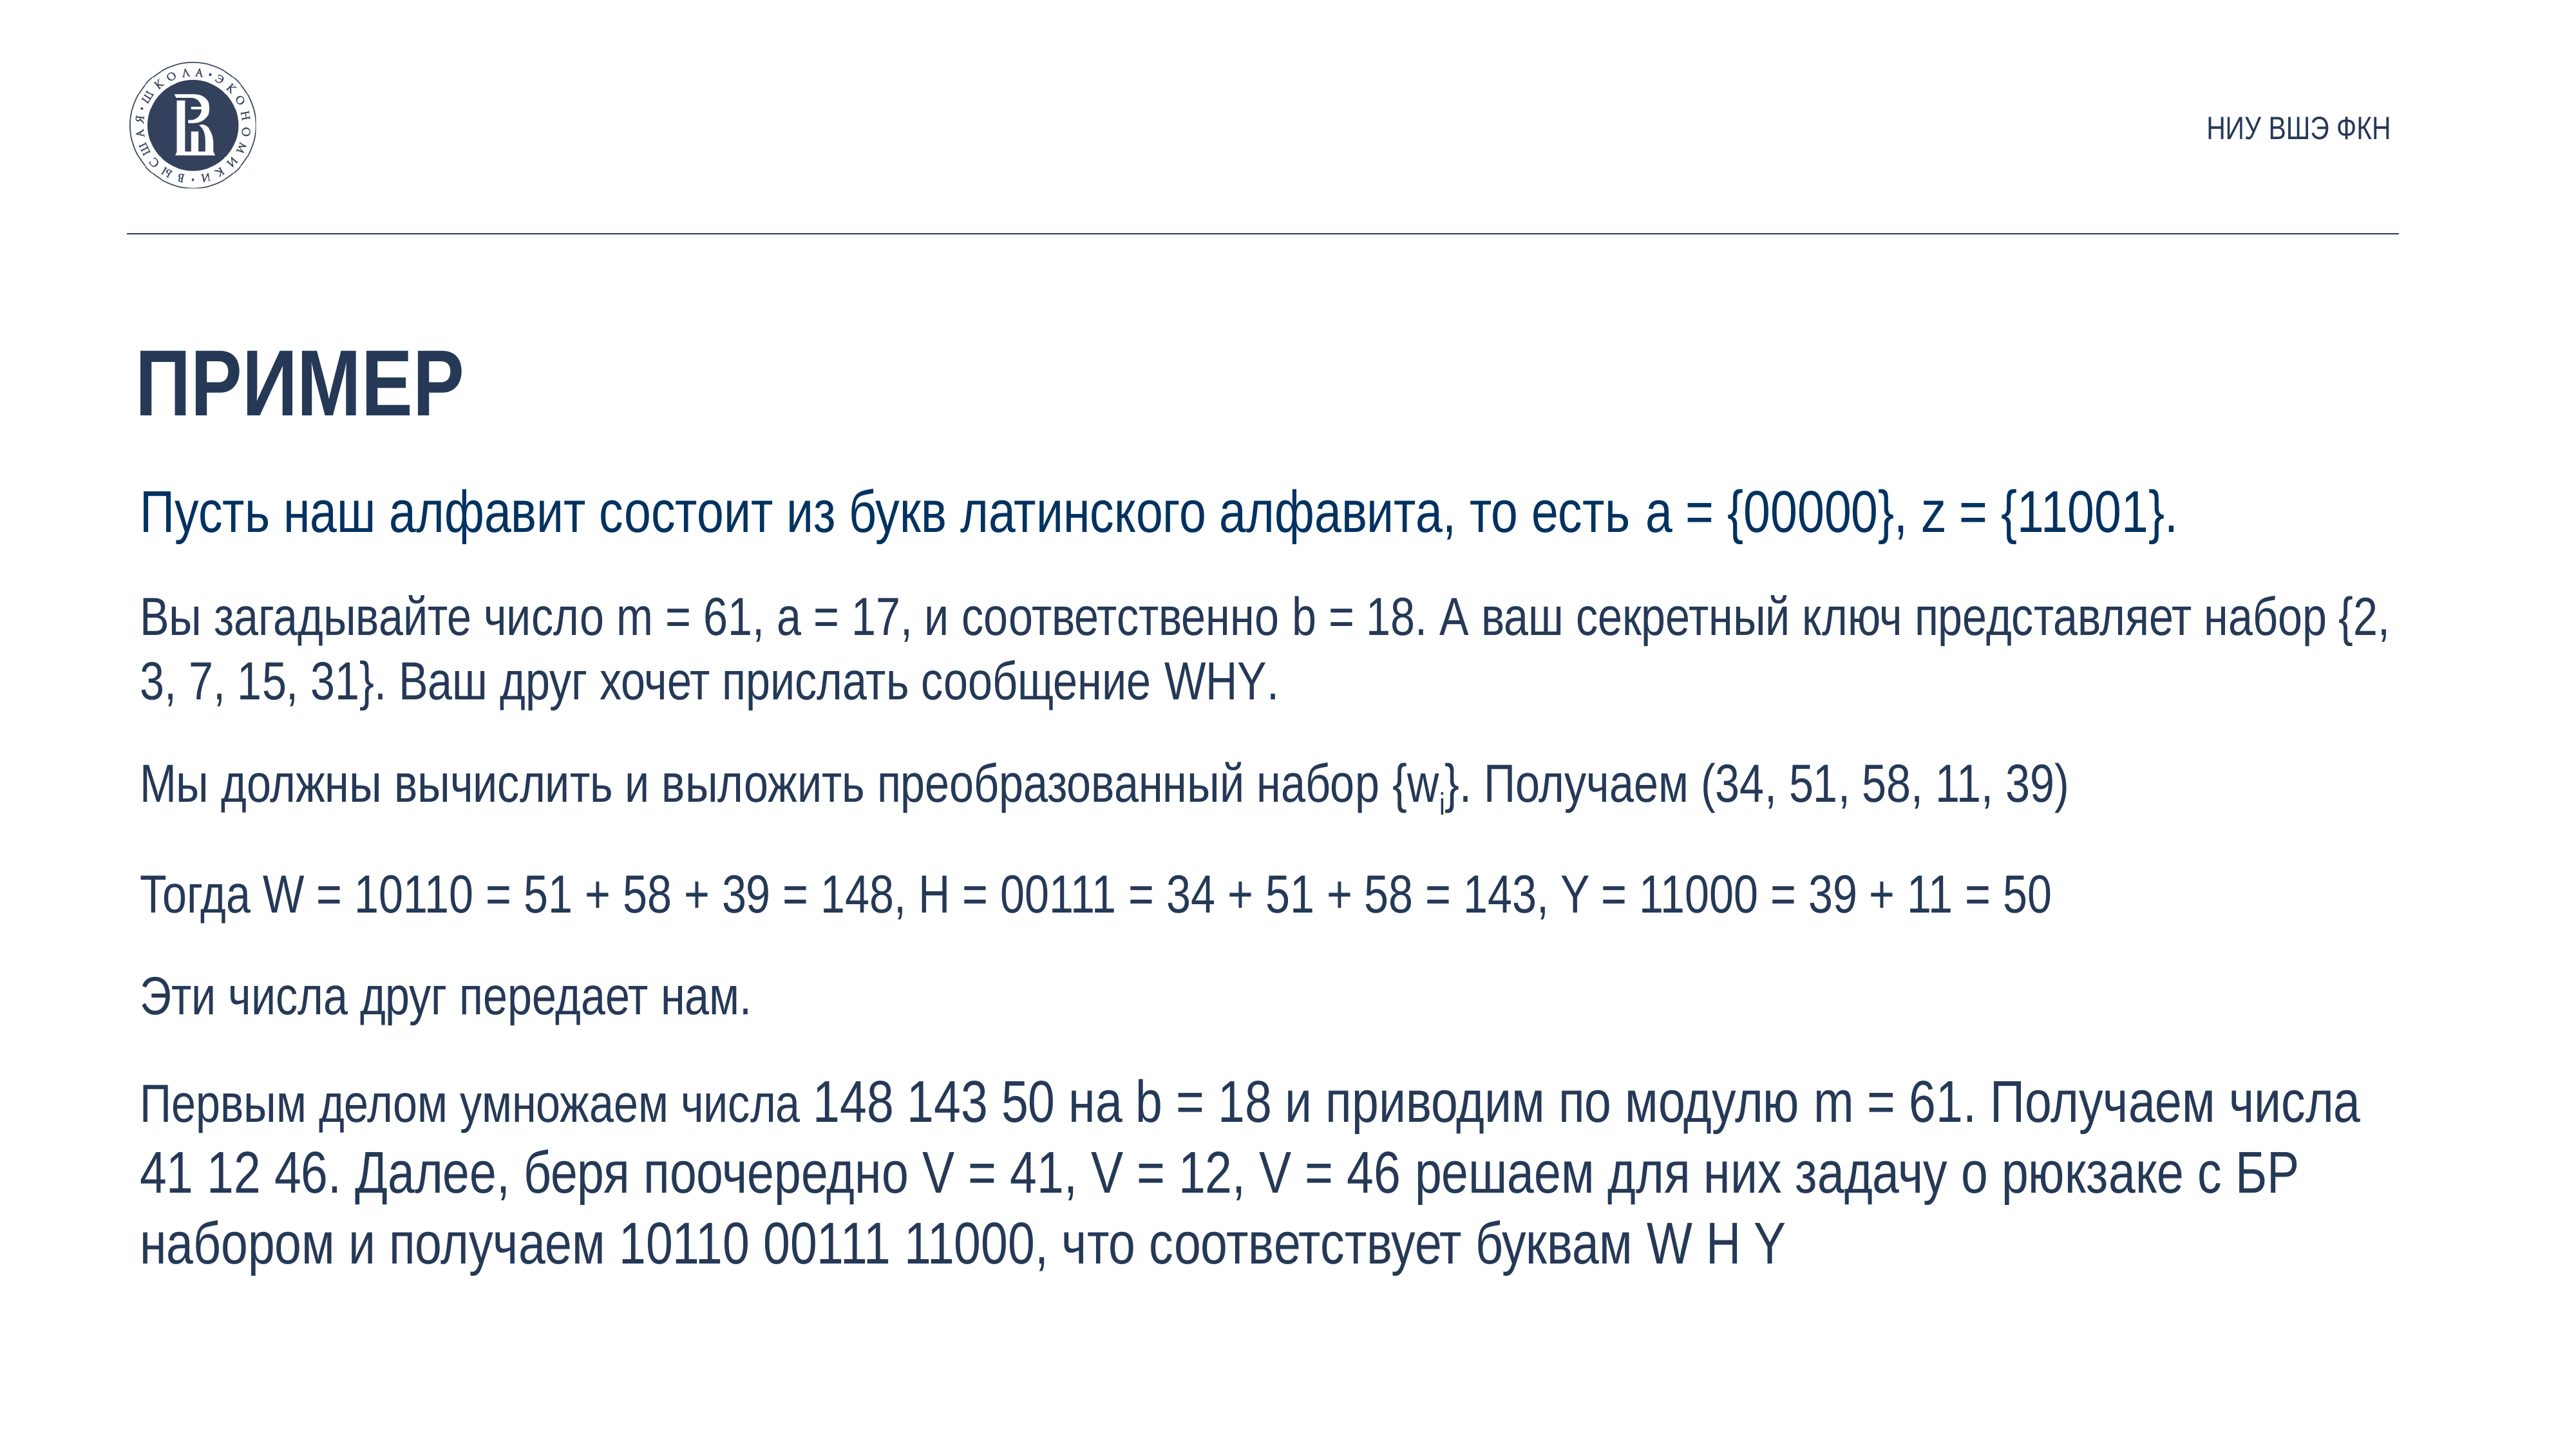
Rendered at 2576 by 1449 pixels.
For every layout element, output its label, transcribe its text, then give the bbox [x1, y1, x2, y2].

picture [129, 62, 256, 189]
text_box Пусть наш алфавит состоит из букв латинского алфавита, то есть a = {00000}, z = {11001}. Вы загадывайте число m = 61, a = 17, и соответственно b = 18. А ваш секретный ключ представляет набор {2, 3, 7, 15, 31}. Ваш друг хочет прислать сообщение WHY. Мы должны вычислить и выложить преобразованный набор {wi}. Получаем (34, 51, 58, 11, 39) Тогда W = 10110 = 51 + 58 + 39 = 148, H = 00111 = 34 + 51 + 58 = 143, Y = 11000 = 39 + 11 = 50 Эти числа друг передает нам. Первым делом умножаем числа 148 143 50 на b = 18 и приводим по модулю m = 61. Получаем числа 41 12 46. Далее, беря поочередно V = 41, V = 12, V = 46 решаем для них задачу о рюкзаке с БР набором и получаем 10110 00111 11000, что соответствует буквам W H Y [132, 466, 2407, 1350]
text_box пример [128, 314, 2398, 559]
text_box НИУ ВШЭ ФКН [1198, 100, 2399, 154]
